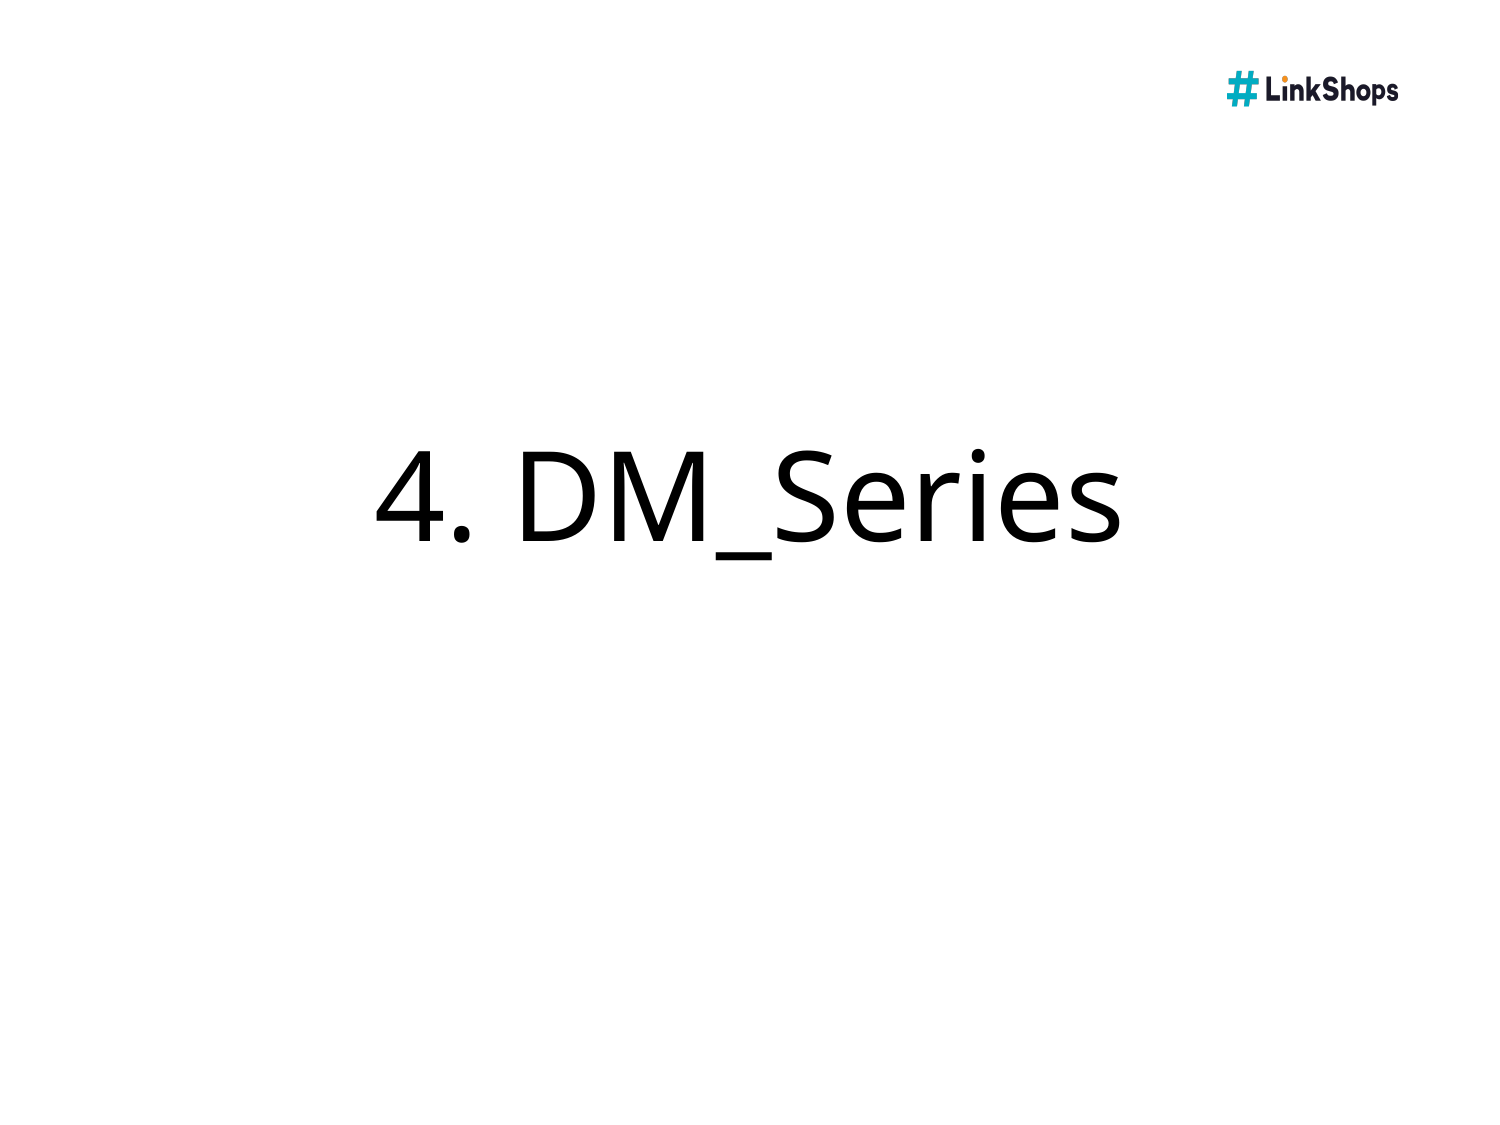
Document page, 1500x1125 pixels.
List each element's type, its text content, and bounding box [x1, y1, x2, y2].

title 4. DM_Series [112, 184, 1388, 576]
picture [1151, 0, 1474, 225]
